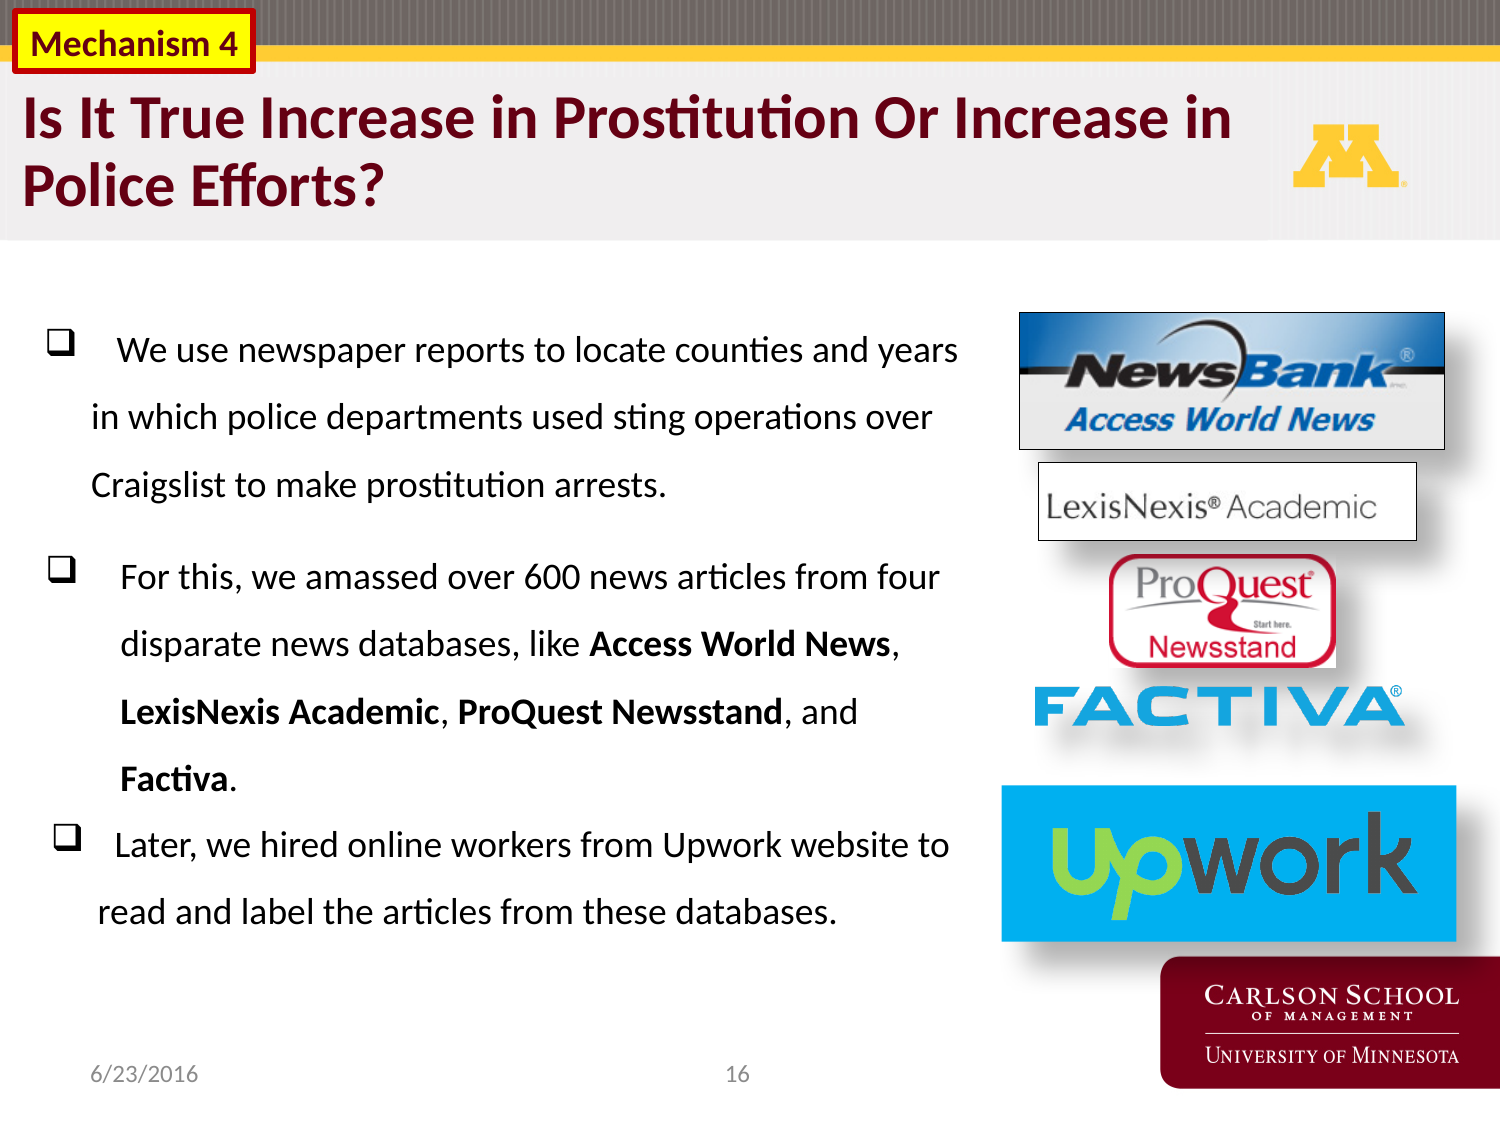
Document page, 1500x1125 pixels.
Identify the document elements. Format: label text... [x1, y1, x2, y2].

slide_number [75, 1042, 425, 1103]
text_box Is It True Increase in Prostitution Or Increase in Police Efforts? [7, 77, 1268, 241]
text_box We use newspaper reports to locate counties and years in which police departments used sting operations over Craigslist to make prostitution arrests. [29, 294, 992, 512]
text_box Later, we hired online workers from Upwork website to read and label the articles from these databases. [36, 790, 999, 940]
text_box [1001, 785, 1010, 942]
text_box Mechanism 4 [15, 11, 254, 71]
text_box For this, we amassed over 600 news articles from four disparate news databases, like Access World News, LexisNexis Academic, ProQuest Newsstand, and Factiva. [30, 521, 961, 807]
picture [0, 0, 1500, 1125]
slide_number 16 [562, 1042, 913, 1103]
